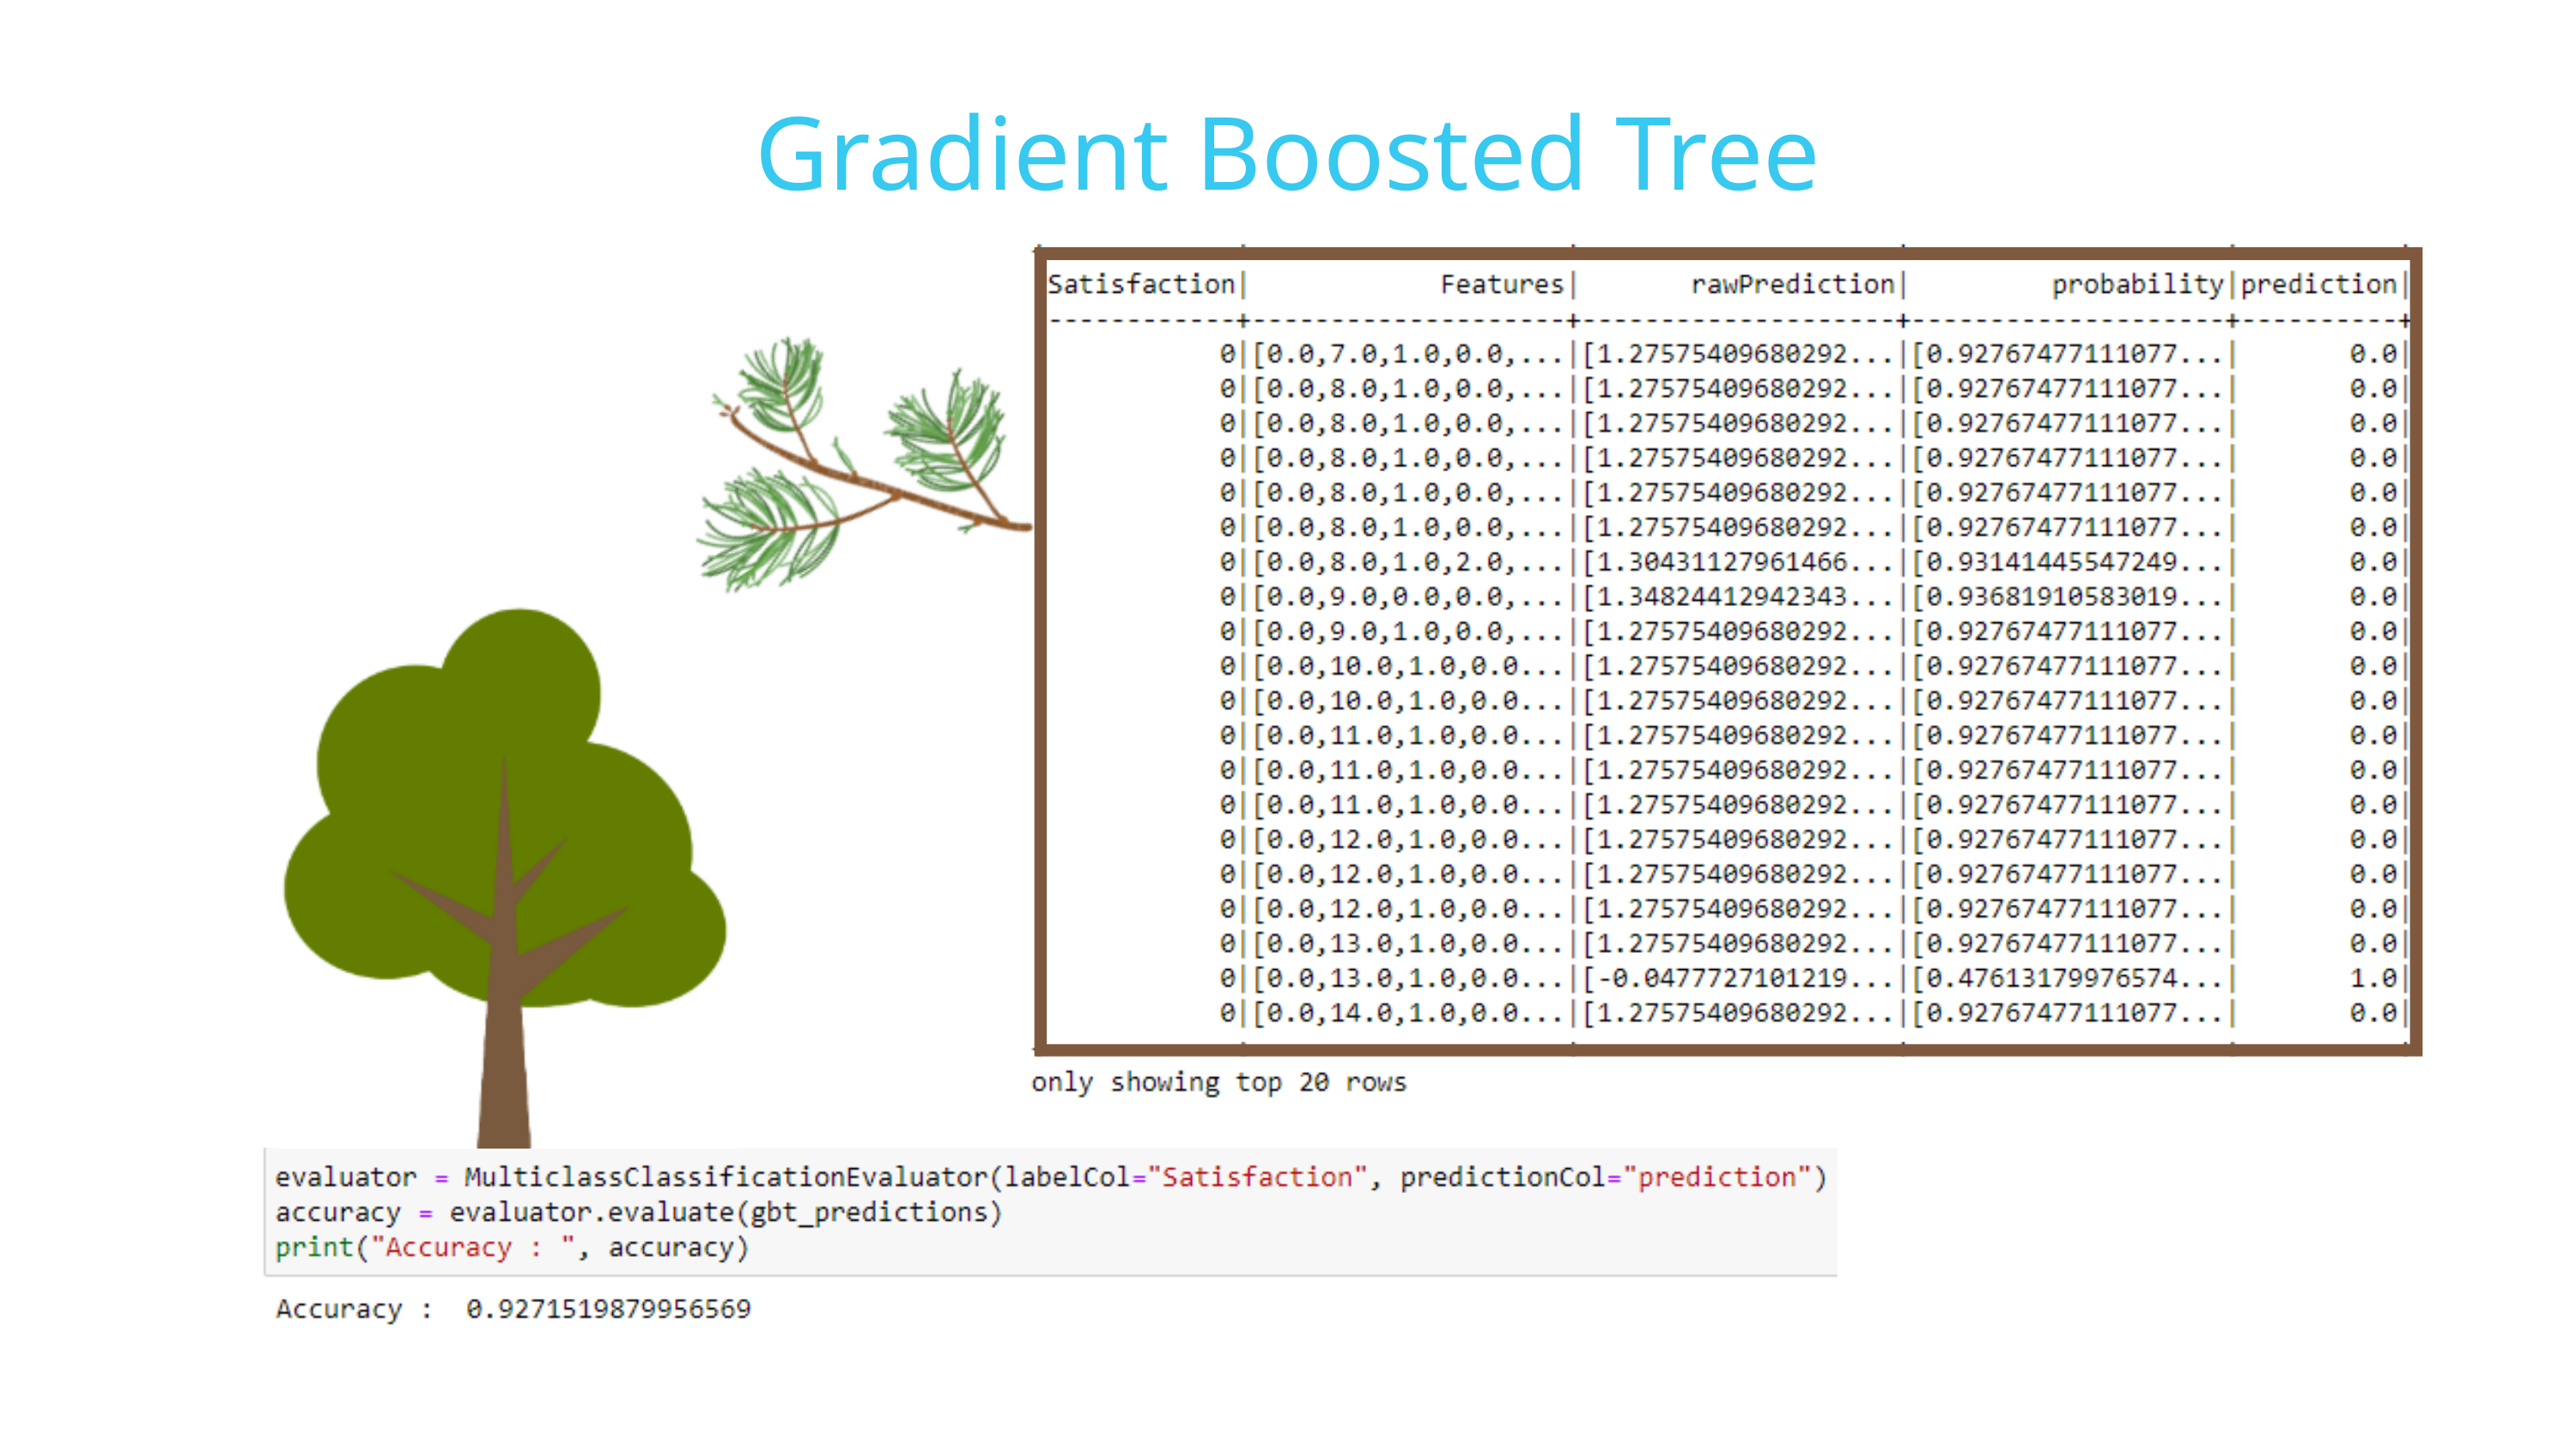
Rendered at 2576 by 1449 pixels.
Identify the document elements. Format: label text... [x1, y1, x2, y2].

text_box Gradient Boosted Tree [738, 68, 1319, 210]
picture [260, 233, 1838, 1340]
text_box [1323, 0, 2134, 1346]
picture [2134, 233, 2423, 1110]
